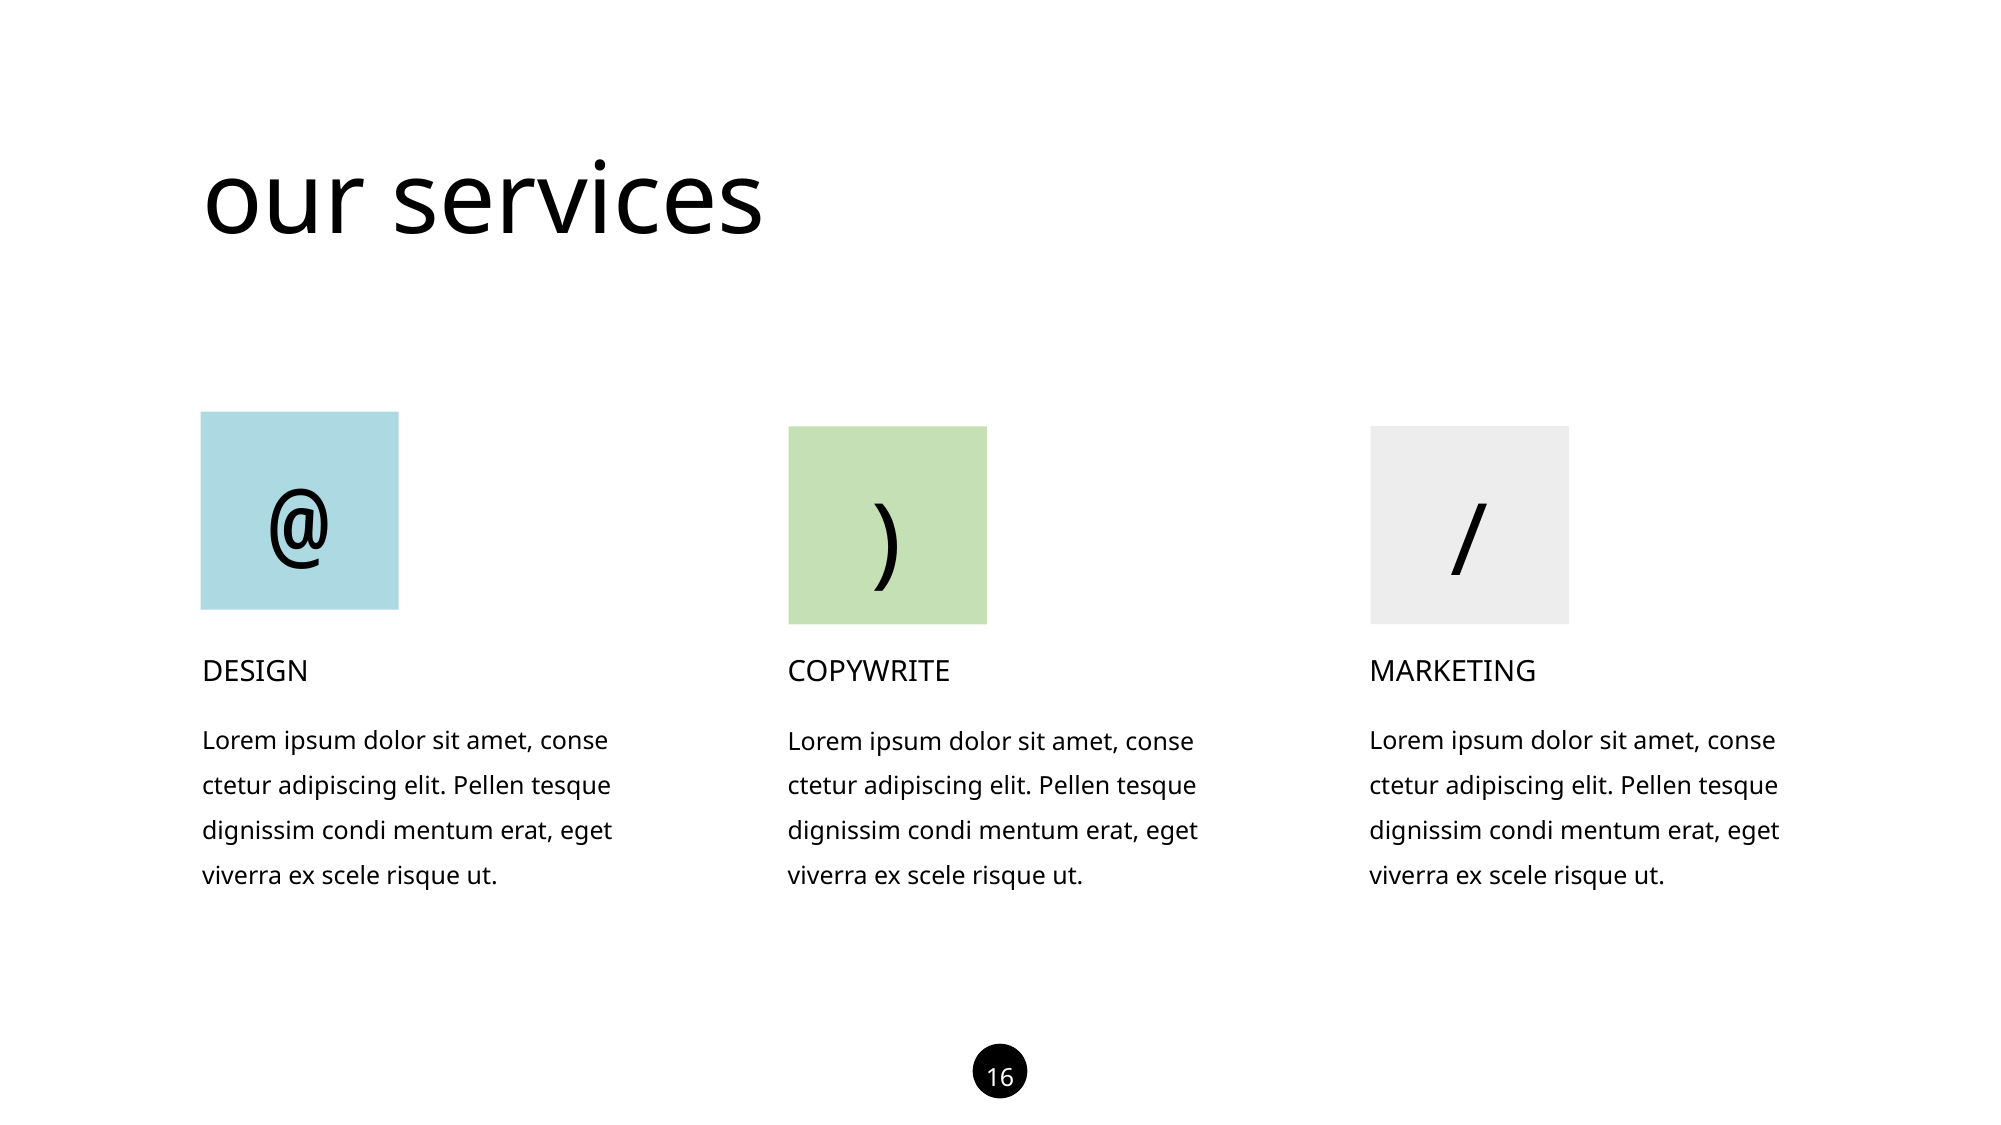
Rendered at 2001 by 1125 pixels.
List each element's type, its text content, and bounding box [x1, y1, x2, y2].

text_box 16 [962, 1039, 1038, 1099]
text_box @ [238, 453, 361, 589]
text_box [788, 425, 988, 625]
text_box Lorem ipsum dolor sit amet, conse ctetur adipiscing elit. Pellen tesque dignissim condi mentum erat, eget viverra ex scele risque ut. [773, 702, 1227, 897]
text_box our services [187, 126, 825, 262]
text_box COPYWRITE [772, 644, 1002, 695]
text_box Lorem ipsum dolor sit amet, conse ctetur adipiscing elit. Pellen tesque dignissim condi mentum erat, eget viverra ex scele risque ut. [1354, 702, 1809, 897]
text_box Lorem ipsum dolor sit amet, conse ctetur adipiscing elit. Pellen tesque dignissim condi mentum erat, eget viverra ex scele risque ut. [187, 702, 646, 897]
text_box DESIGN [187, 644, 366, 695]
text_box MARKETING [1354, 644, 1594, 695]
text_box / [1409, 468, 1531, 603]
text_box ) [827, 468, 949, 603]
text_box [200, 411, 400, 611]
text_box [1370, 425, 1570, 625]
